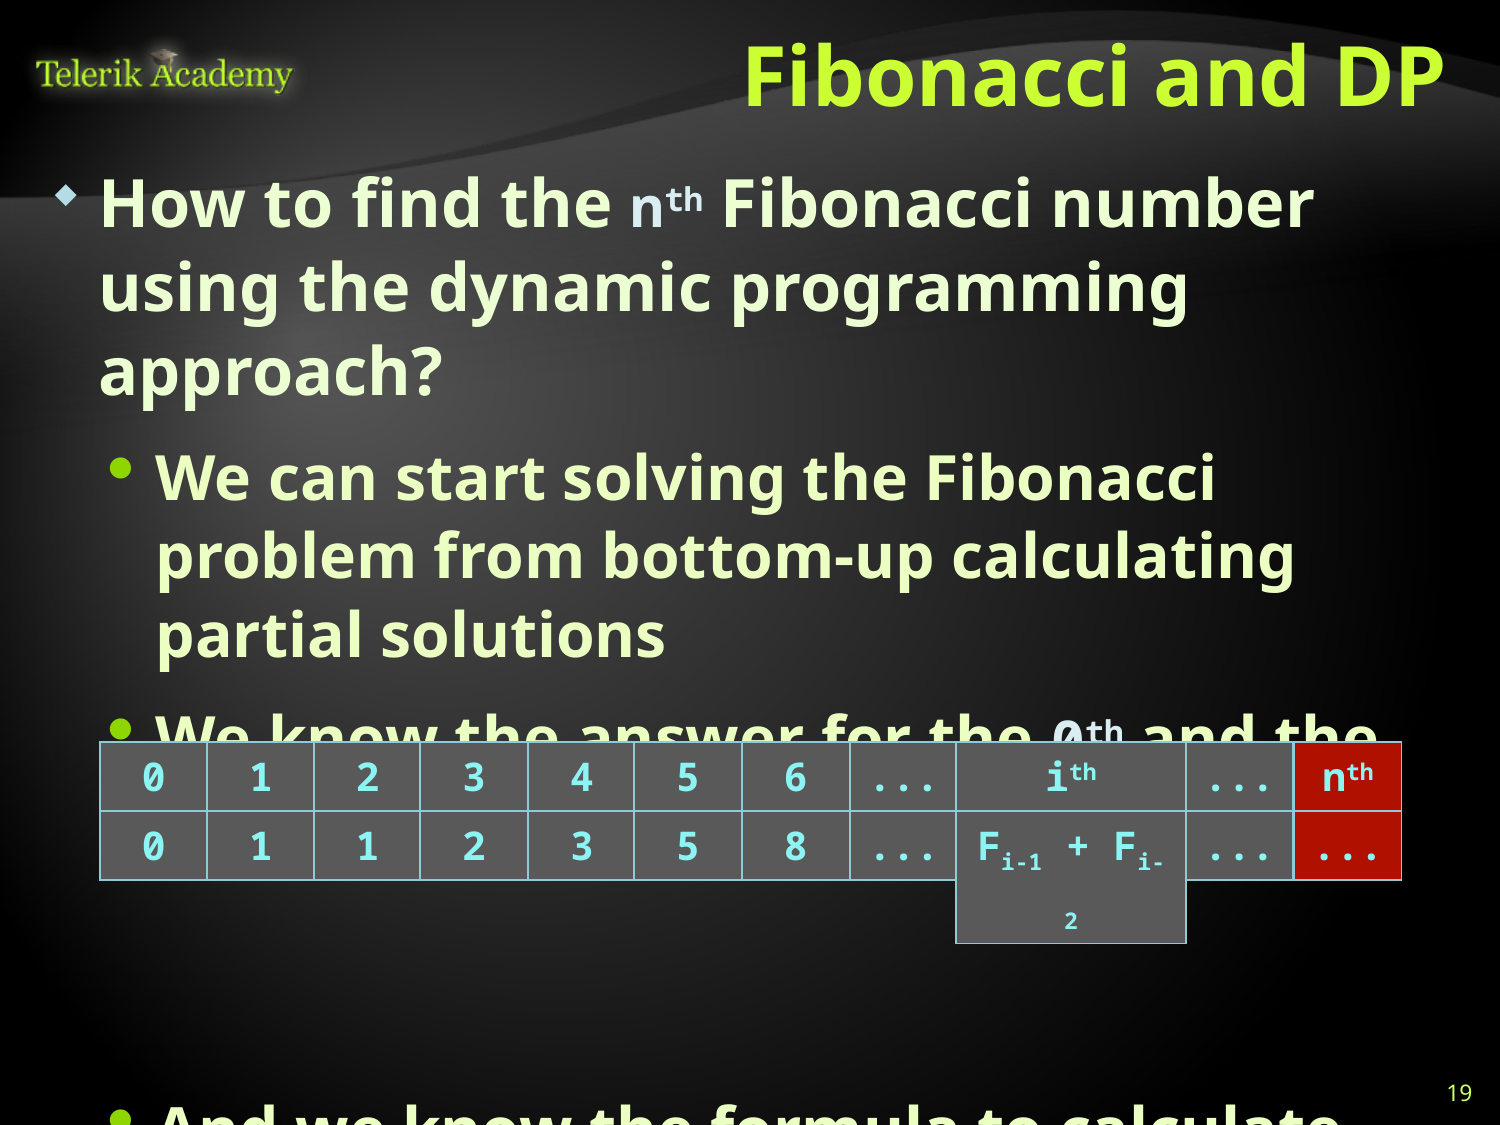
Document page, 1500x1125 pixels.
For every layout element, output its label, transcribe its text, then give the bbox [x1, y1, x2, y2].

table_header 5 [635, 743, 741, 810]
picture [0, 0, 1500, 1125]
table_header 3 [421, 743, 527, 810]
table_cell 3 [529, 812, 633, 879]
table_header 0 [101, 743, 206, 810]
table_header 6 [743, 743, 849, 810]
table_cell 8 [743, 812, 849, 879]
table_cell Fi-1 + Fi-2 [957, 812, 1185, 943]
table_header ith [957, 743, 1185, 810]
table_header 2 [315, 743, 419, 810]
table_cell ... [1187, 812, 1292, 879]
table_header nth [1295, 743, 1401, 810]
table_cell 0 [101, 812, 206, 879]
table_cell 1 [315, 812, 419, 879]
table_cell ... [851, 812, 955, 879]
table_cell 5 [635, 812, 741, 879]
table_cell ... [1295, 812, 1401, 879]
table_header 1 [208, 743, 313, 810]
list How to find the nth Fibonacci number using the dynamic programming approach? We can start solving the Fibonacci problem from bottom-up calculating partial solutions We know the answer for the 0th and the 1st number of the Fibonacci sequence And we know the formula to calculate each of the next numbers (Fi = Fi-1 + Fi-2) [37, 149, 1463, 1100]
table_header 4 [529, 743, 633, 810]
table_header ... [1187, 743, 1292, 810]
table_header ... [851, 743, 955, 810]
table_cell 2 [421, 812, 527, 879]
table_cell 1 [208, 812, 313, 879]
slide_number 19 [1412, 1074, 1488, 1113]
title Fibonacci and DP [300, 12, 1463, 149]
